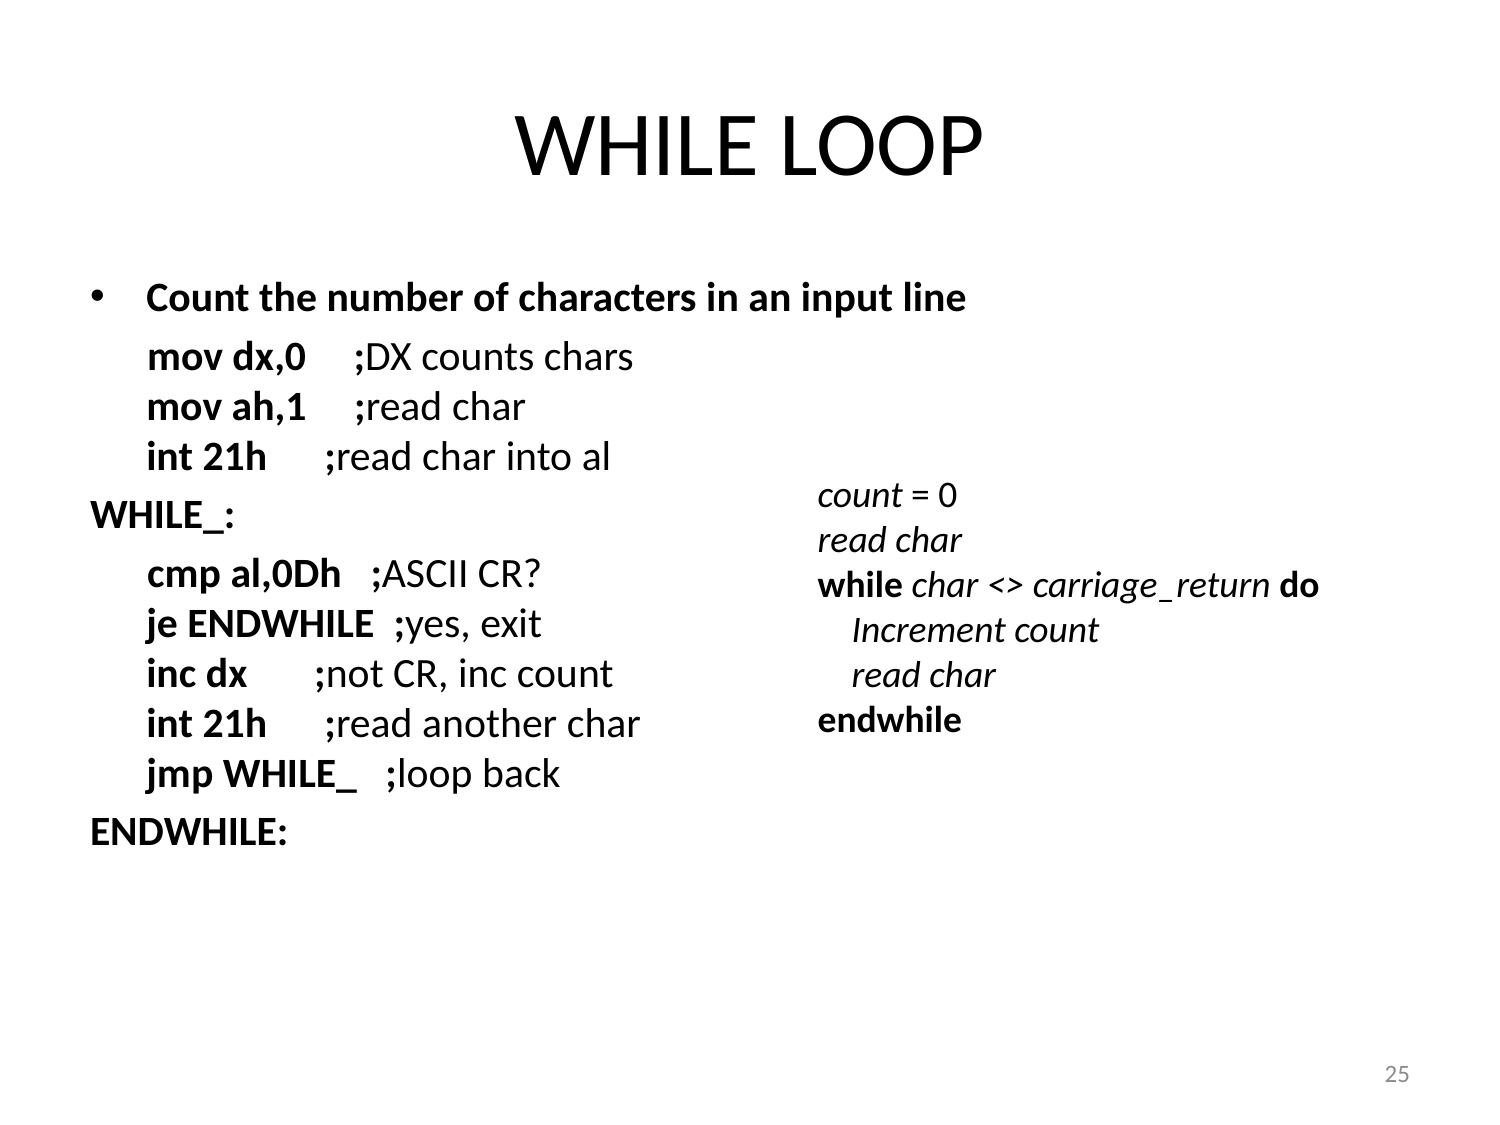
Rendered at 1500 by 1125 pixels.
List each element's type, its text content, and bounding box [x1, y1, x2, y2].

title WHILE LOOP [75, 45, 1425, 233]
text_box count = 0 read char while char <> carriage_return do Increment count read char endwhile [802, 462, 1344, 793]
list Count the number of characters in an input line mov dx,0 ;DX counts chars mov ah,1 ;read char int 21h ;read char into al WHILE_: cmp al,0Dh ;ASCII CR? je ENDWHILE ;yes, exit inc dx ;not CR, inc count int 21h ;read another char jmp WHILE_ ;loop back ENDWHILE: [75, 262, 1425, 1005]
slide_number 25 [1074, 1042, 1425, 1103]
